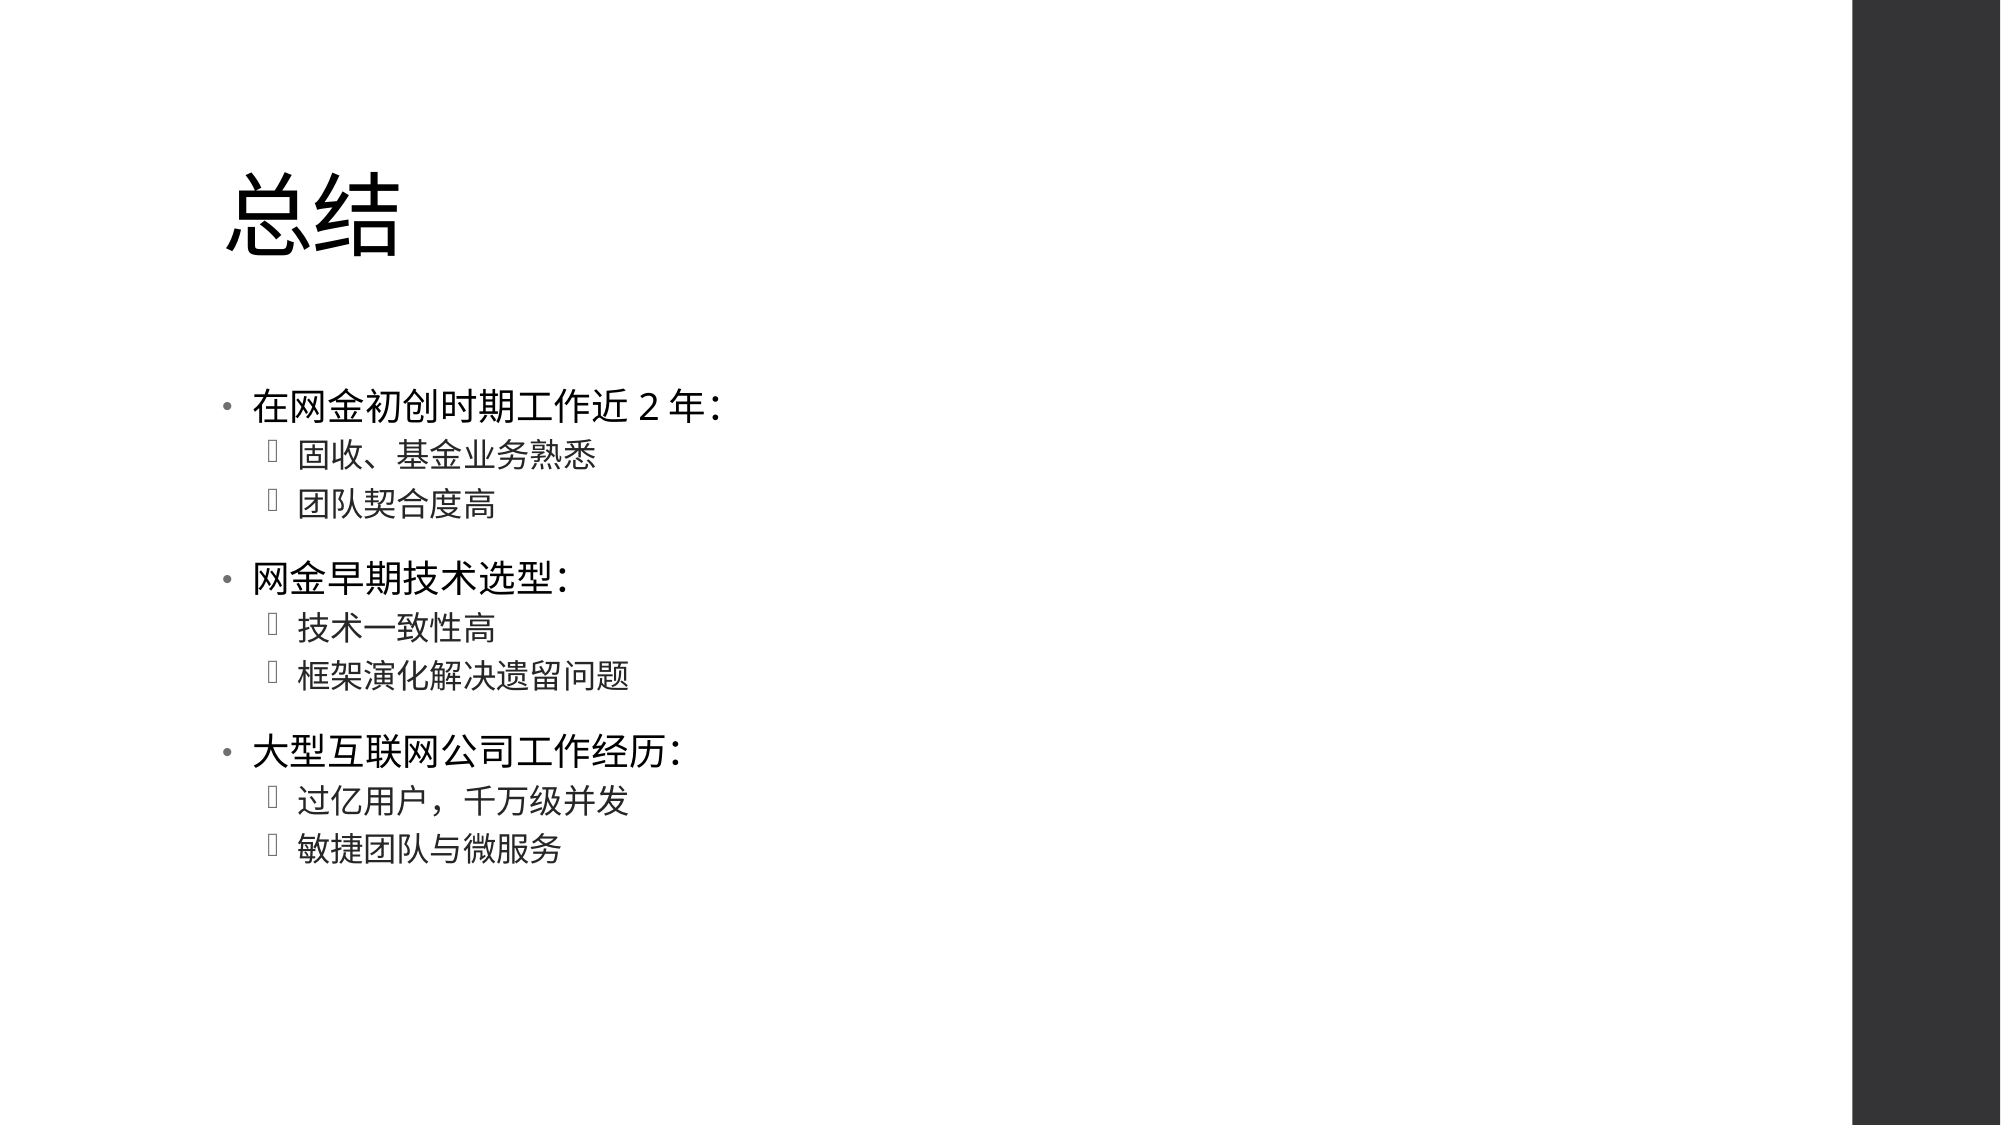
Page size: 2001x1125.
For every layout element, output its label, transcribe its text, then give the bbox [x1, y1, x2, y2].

title 总结 [206, 60, 1797, 278]
list 在网金初创时期工作近2年： 固收、基金业务熟悉 团队契合度高 网金早期技术选型： 技术一致性高 框架演化解决遗留问题 大型互联网公司工作经历： 过亿用户，千万级并发 敏捷团队与微服务 [206, 299, 1617, 1014]
